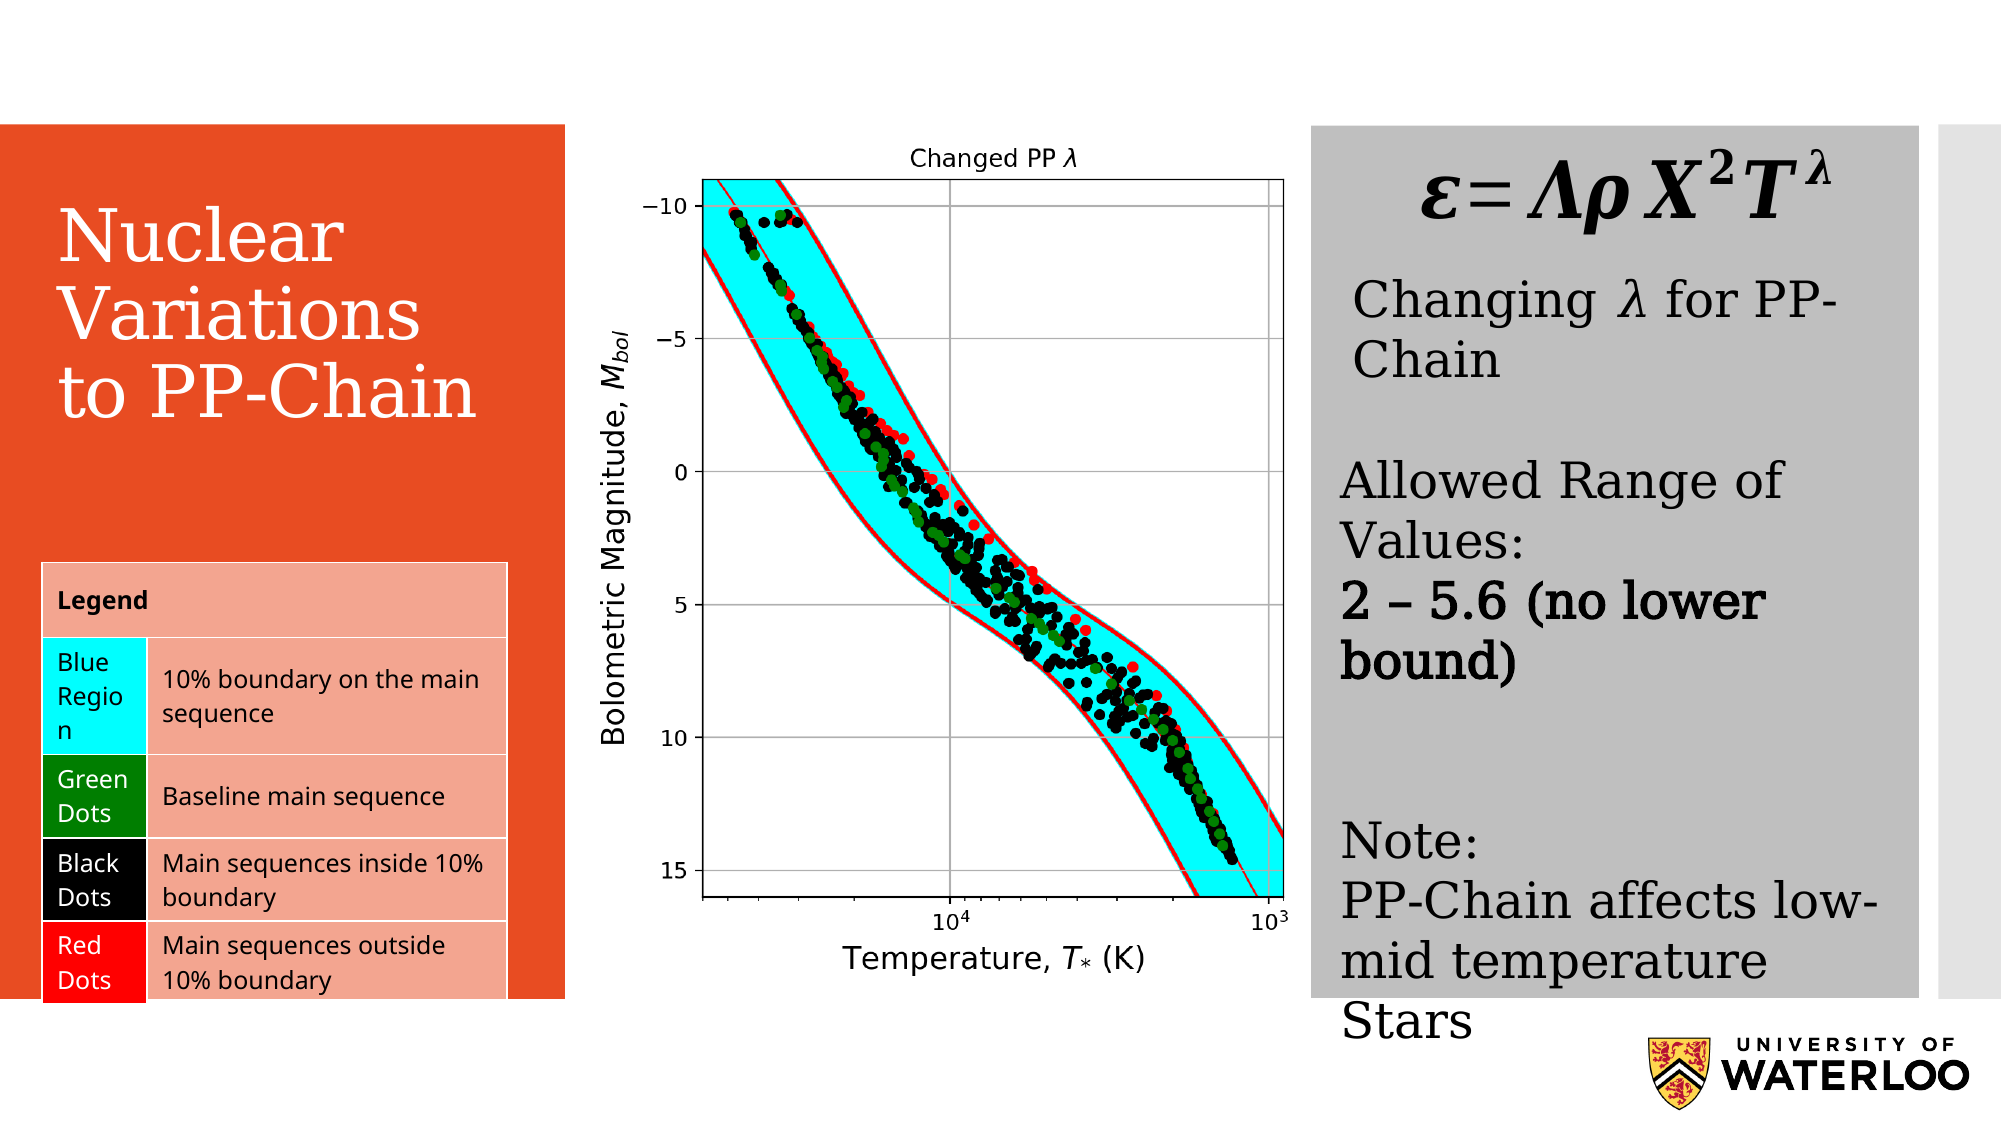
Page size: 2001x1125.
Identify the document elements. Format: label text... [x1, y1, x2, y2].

table_cell Blue Region [43, 638, 146, 754]
picture [574, 120, 1311, 1004]
table_cell Black Dots [43, 839, 146, 920]
table_cell Red Dots [43, 922, 146, 1003]
picture [1584, 985, 2000, 1125]
table_cell Green Dots [43, 755, 146, 837]
table_header Legend [43, 563, 506, 637]
table_cell Main sequences outside 10% boundary [148, 922, 506, 1003]
text_box Allowed Range of Values: 2 – 5.6 (no lower bound) Note: PP-Chain affects low-mid temperature Stars [1325, 440, 1915, 1056]
table_cell Main sequences inside 10% boundary [148, 839, 506, 920]
table_cell 10% boundary on the main sequence [148, 638, 506, 754]
title Nuclear Variations to PP-Chain [41, 187, 507, 441]
table_cell Baseline main sequence [148, 755, 506, 837]
text_box Changing 𝜆 for PP-Chain [1338, 259, 1945, 395]
